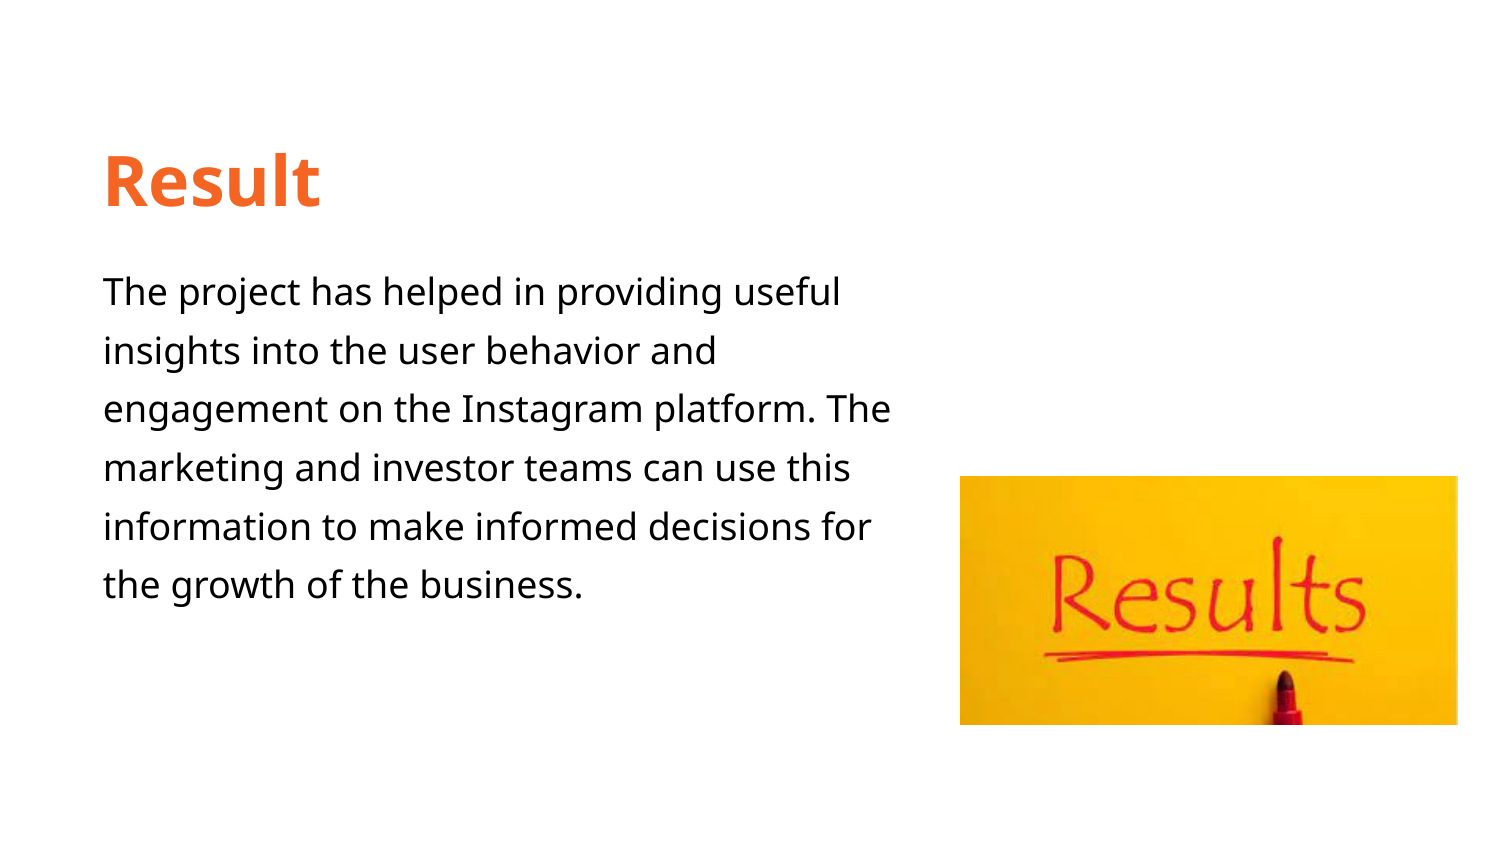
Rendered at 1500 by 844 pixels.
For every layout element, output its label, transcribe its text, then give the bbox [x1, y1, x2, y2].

title The project has helped in providing useful insights into the user behavior and engagement on the Instagram platform. The marketing and investor teams can use this information to make informed decisions for the growth of the business. [87, 242, 941, 746]
title Result [87, 116, 941, 242]
picture [960, 476, 1458, 726]
